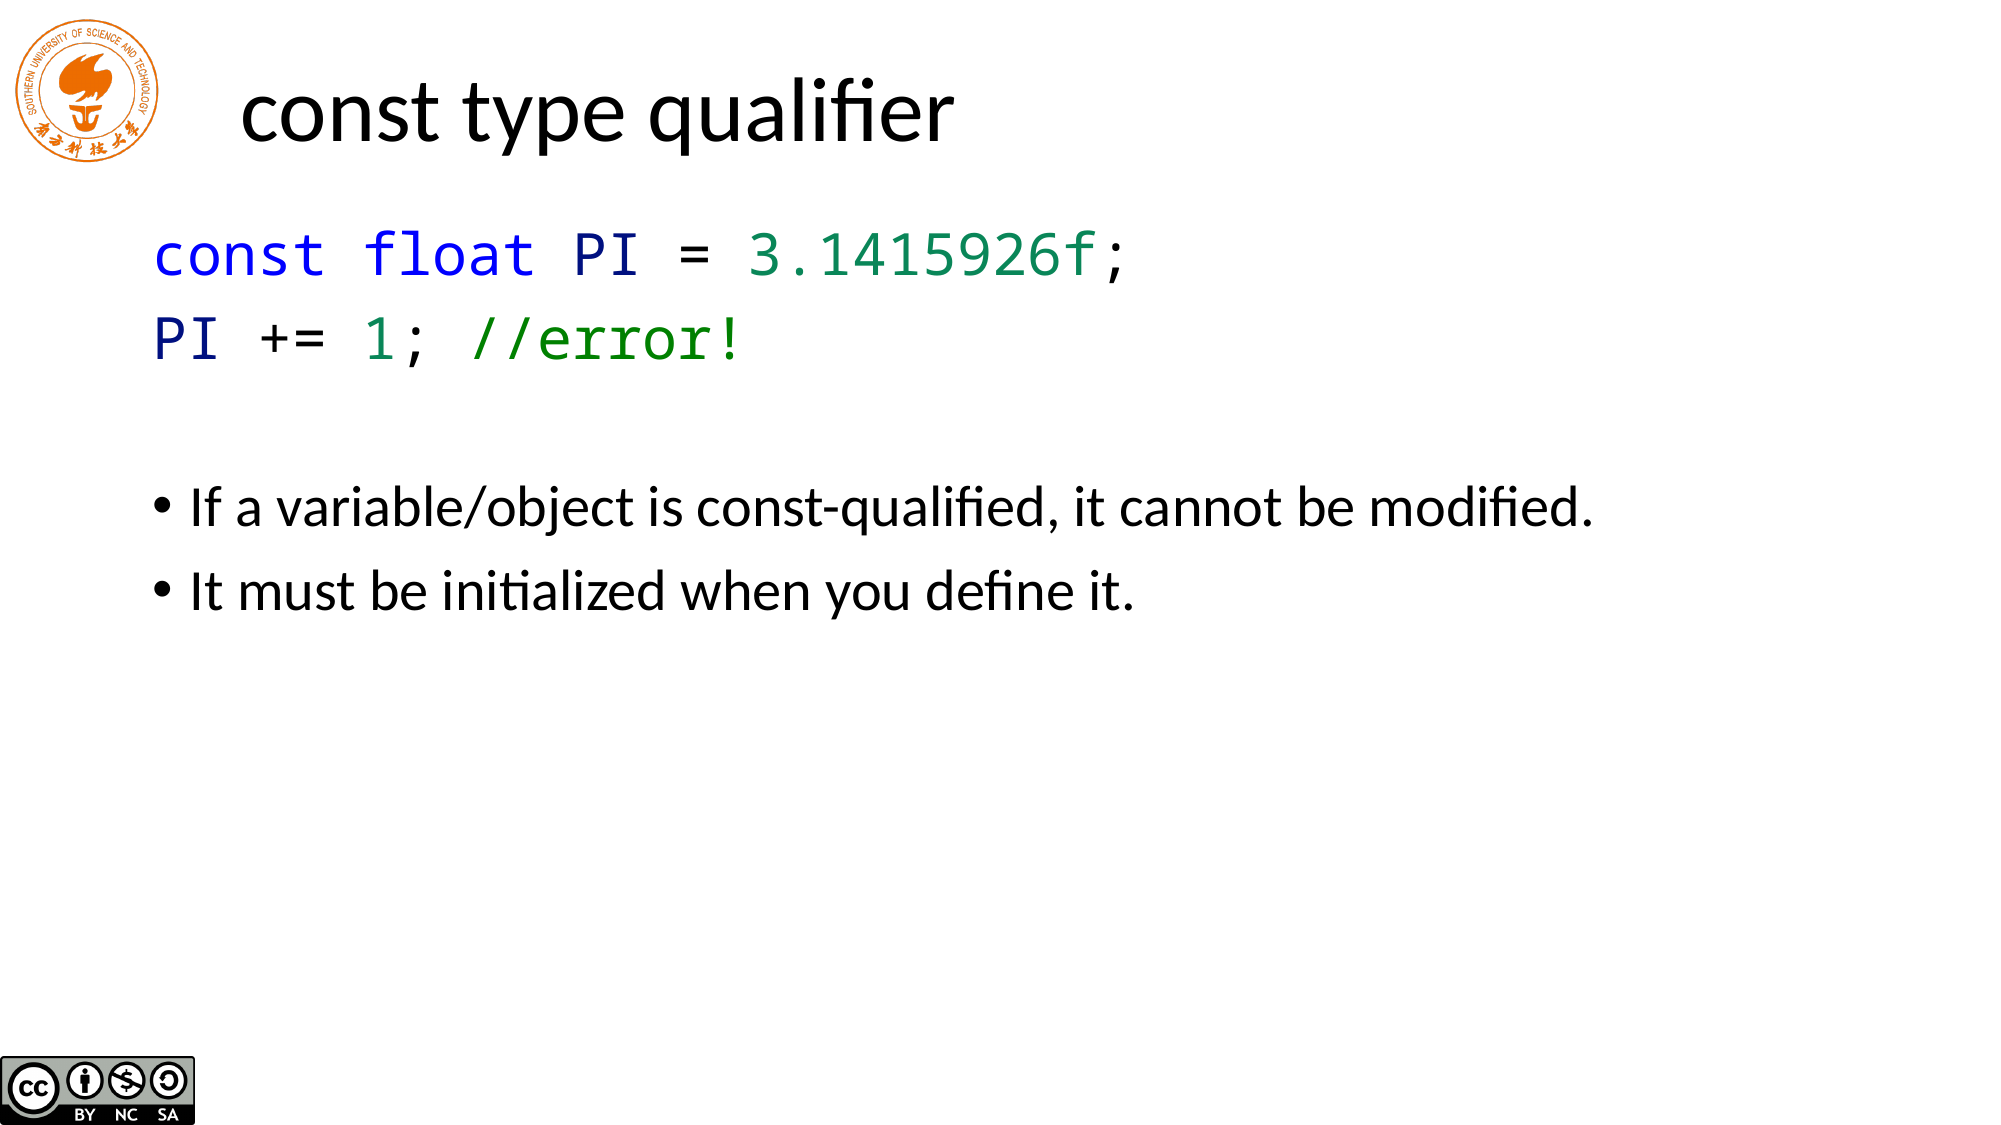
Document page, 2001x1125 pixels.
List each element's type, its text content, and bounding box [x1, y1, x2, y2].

picture [0, 1056, 195, 1125]
picture [10, 0, 170, 166]
title const type qualifier [225, 43, 1951, 181]
list const float PI = 3.1415926f; PI += 1; //error! If a variable/object is const-qualified, it cannot be modified. It must be initialized when you define it. [137, 217, 1951, 1014]
